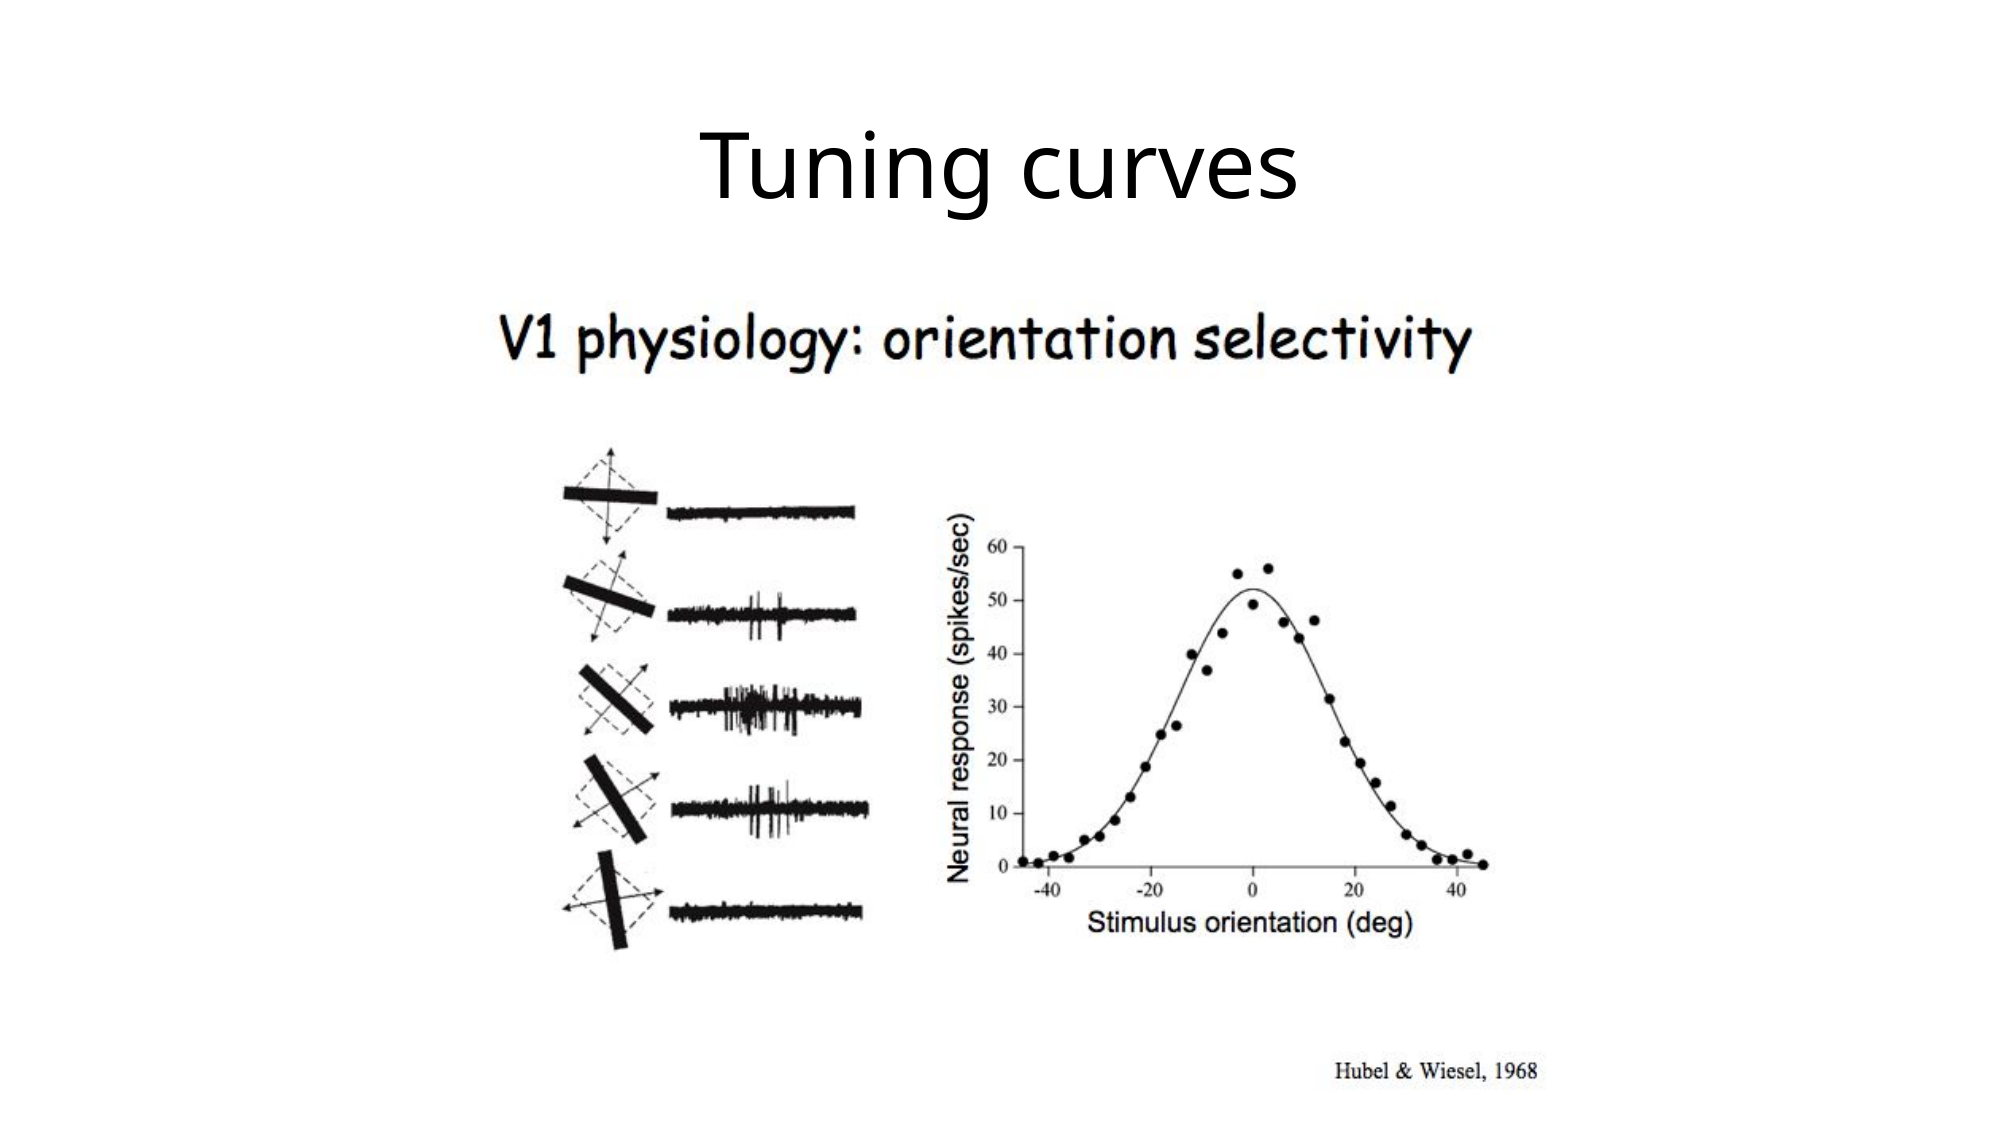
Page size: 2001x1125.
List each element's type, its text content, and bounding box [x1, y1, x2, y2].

picture [428, 250, 1572, 1109]
title Tuning curves [137, 59, 1863, 278]
